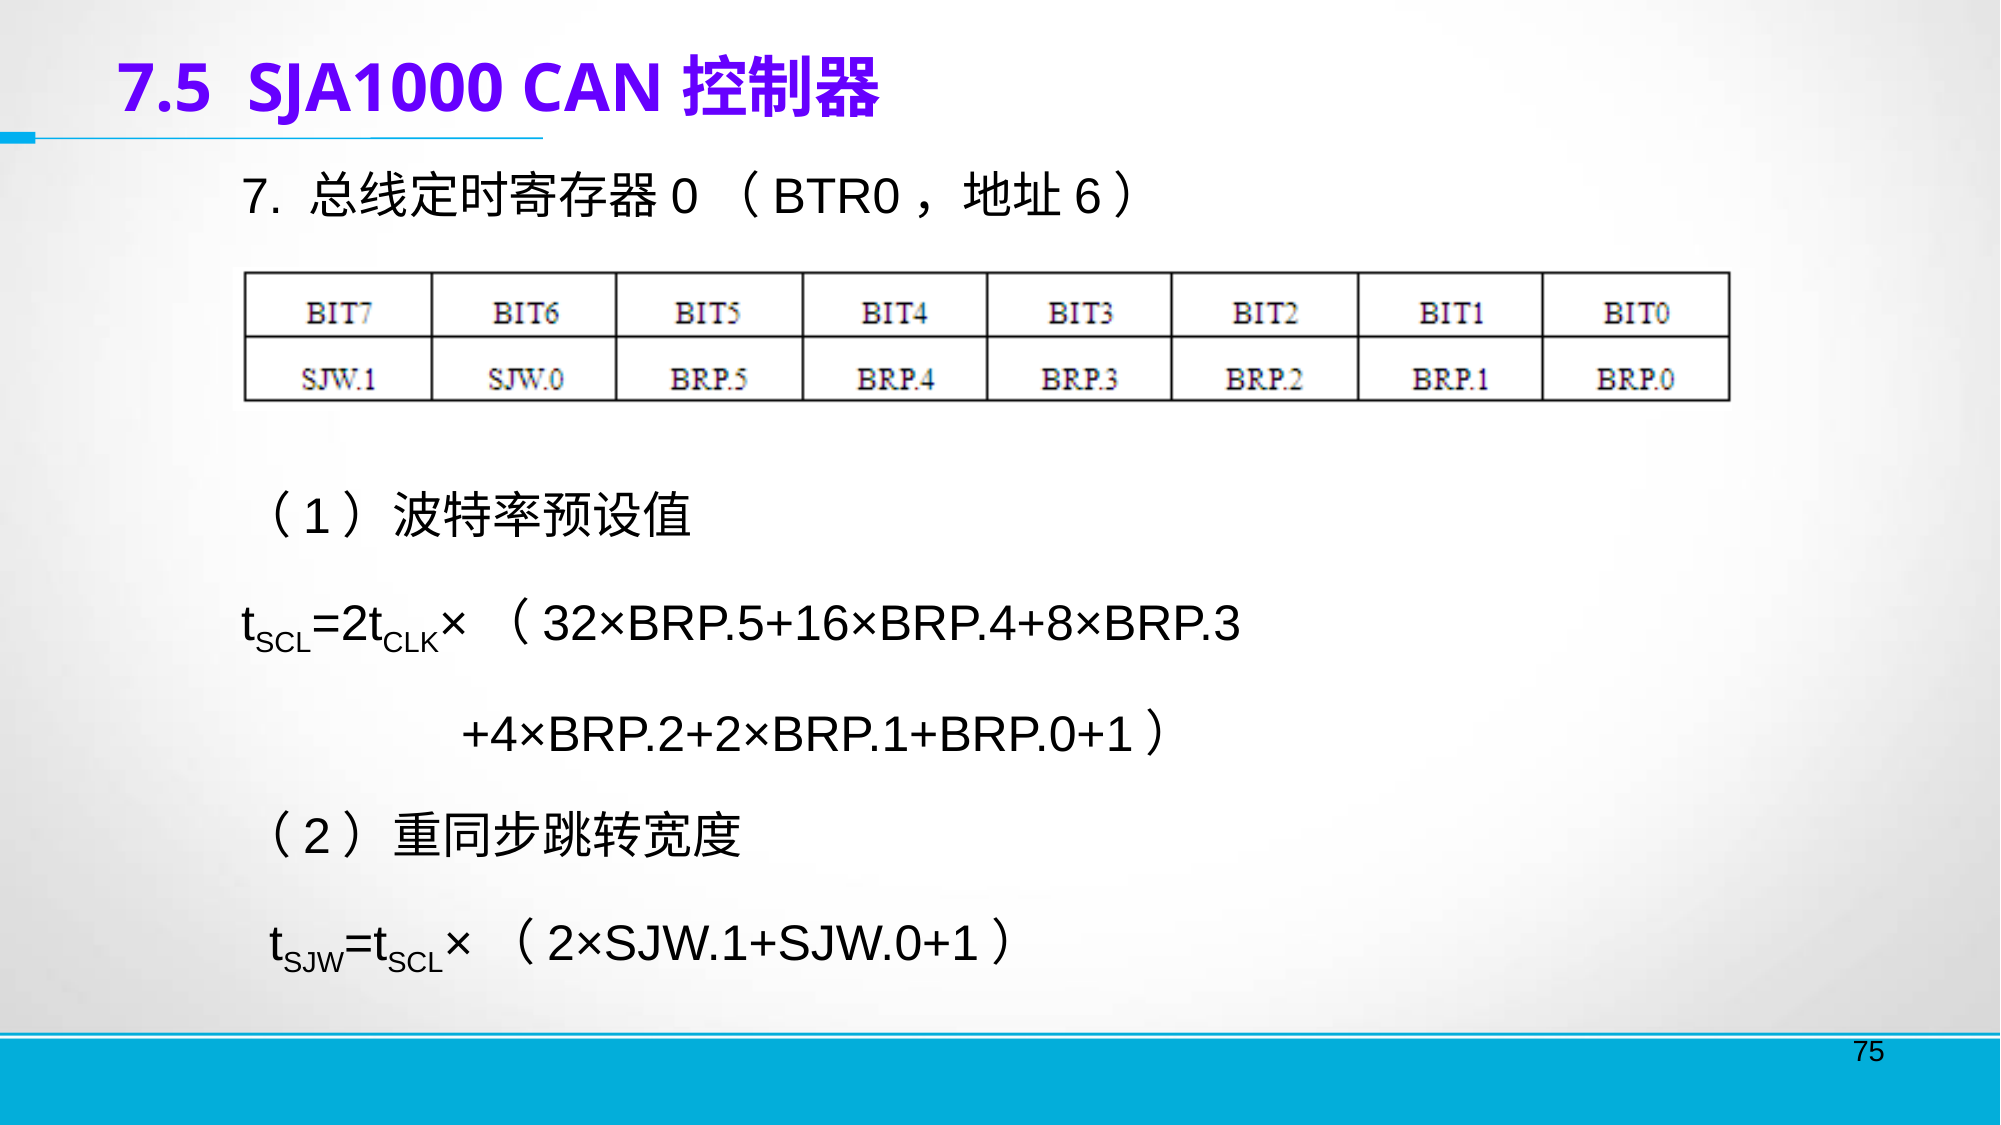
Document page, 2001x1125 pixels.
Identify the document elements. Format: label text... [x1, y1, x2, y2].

slide_number 75 [1433, 1024, 1900, 1103]
picture [0, 0, 2000, 1032]
title 7.5 SJA1000 CAN控制器 [102, 42, 1903, 138]
list 7. 总线定时寄存器0（BTR0，地址6） （1）波特率预设值 tSCL=2tCLK×（32×BRP.5+16×BRP.4+8×BRP.3 +4×BRP.2+2×BRP.1+BRP.0+1） （2）重同步跳转宽度 tSJW=tSCL×（2×SJW.1+SJW.0+1） [169, 155, 1582, 263]
